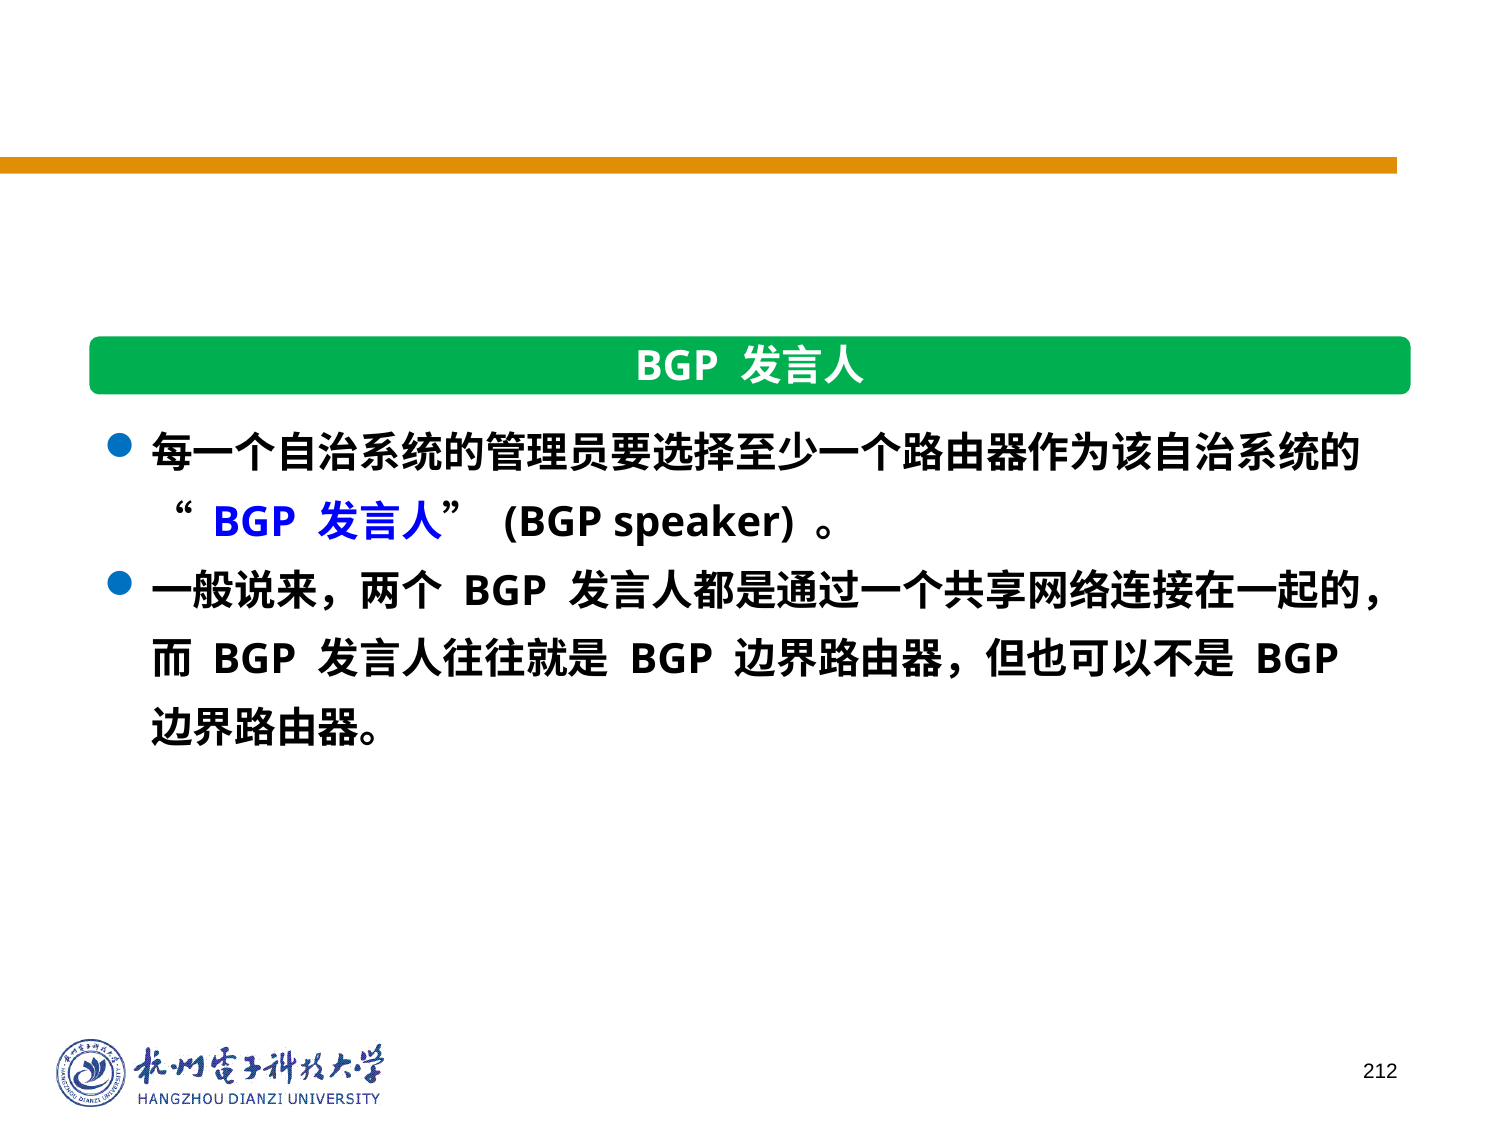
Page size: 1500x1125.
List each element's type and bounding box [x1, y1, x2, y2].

text_box [89, 399, 1411, 759]
text_box [89, 331, 1411, 396]
picture [55, 1025, 407, 1125]
